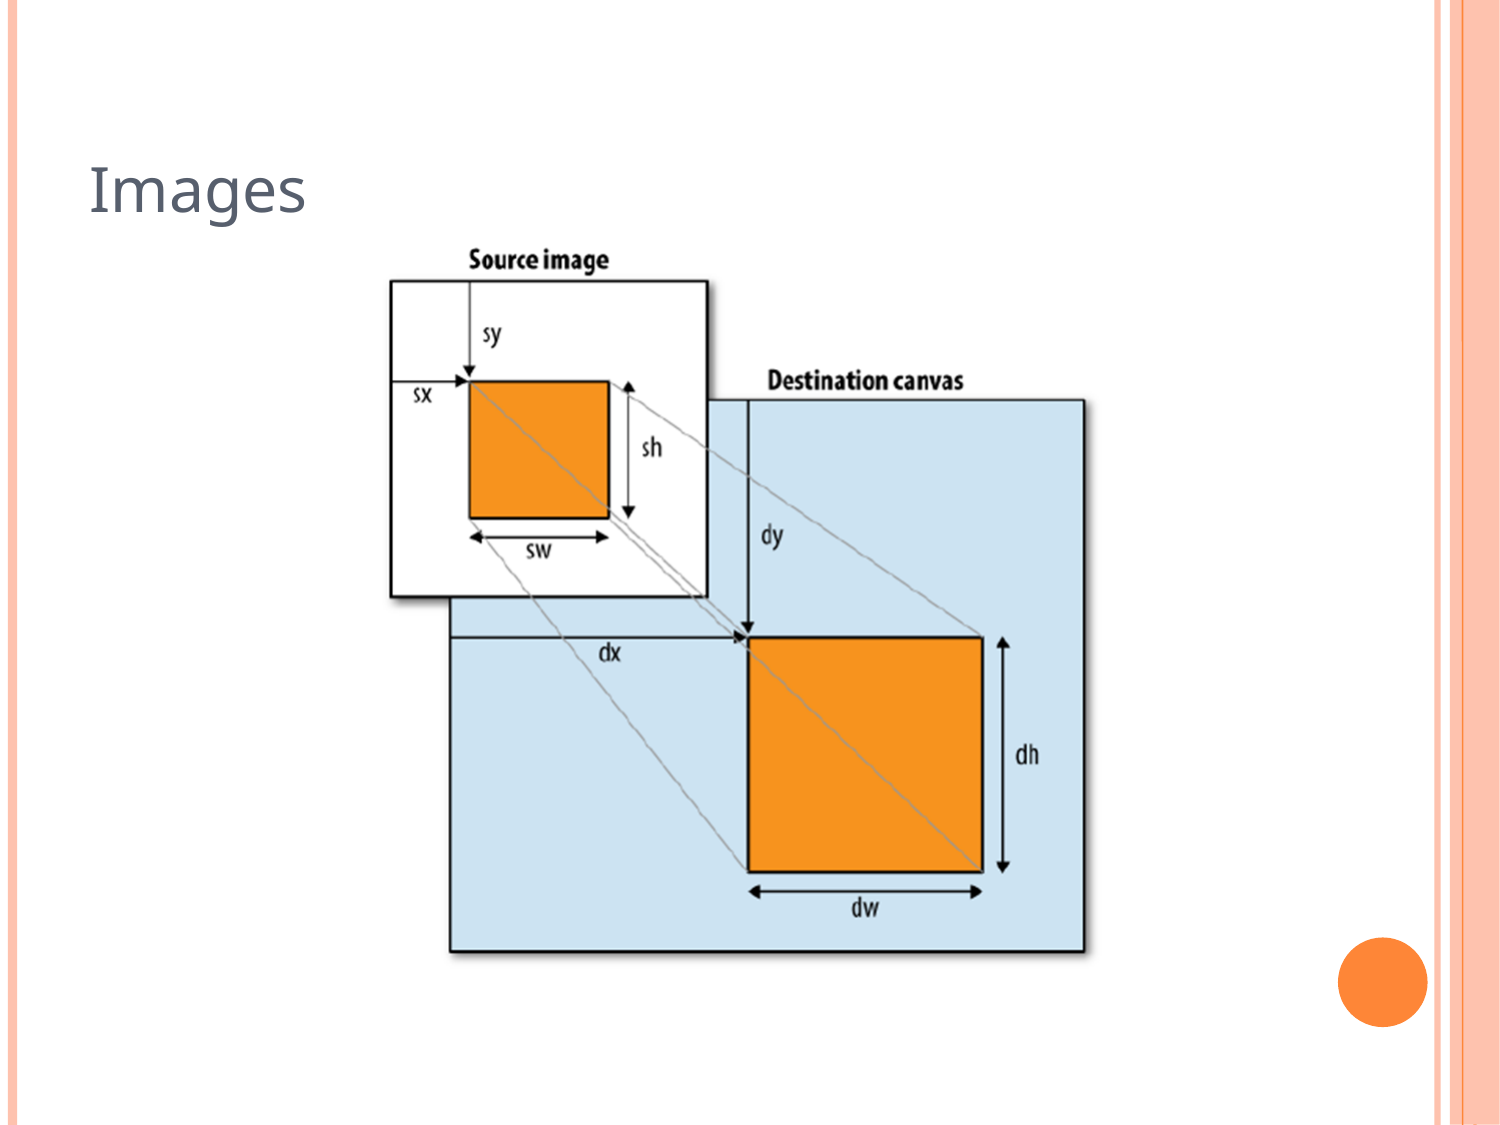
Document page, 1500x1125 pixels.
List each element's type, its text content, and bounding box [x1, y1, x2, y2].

text_box [1333, 940, 1434, 1026]
text_box Images [75, 45, 1300, 233]
picture [366, 243, 1133, 972]
